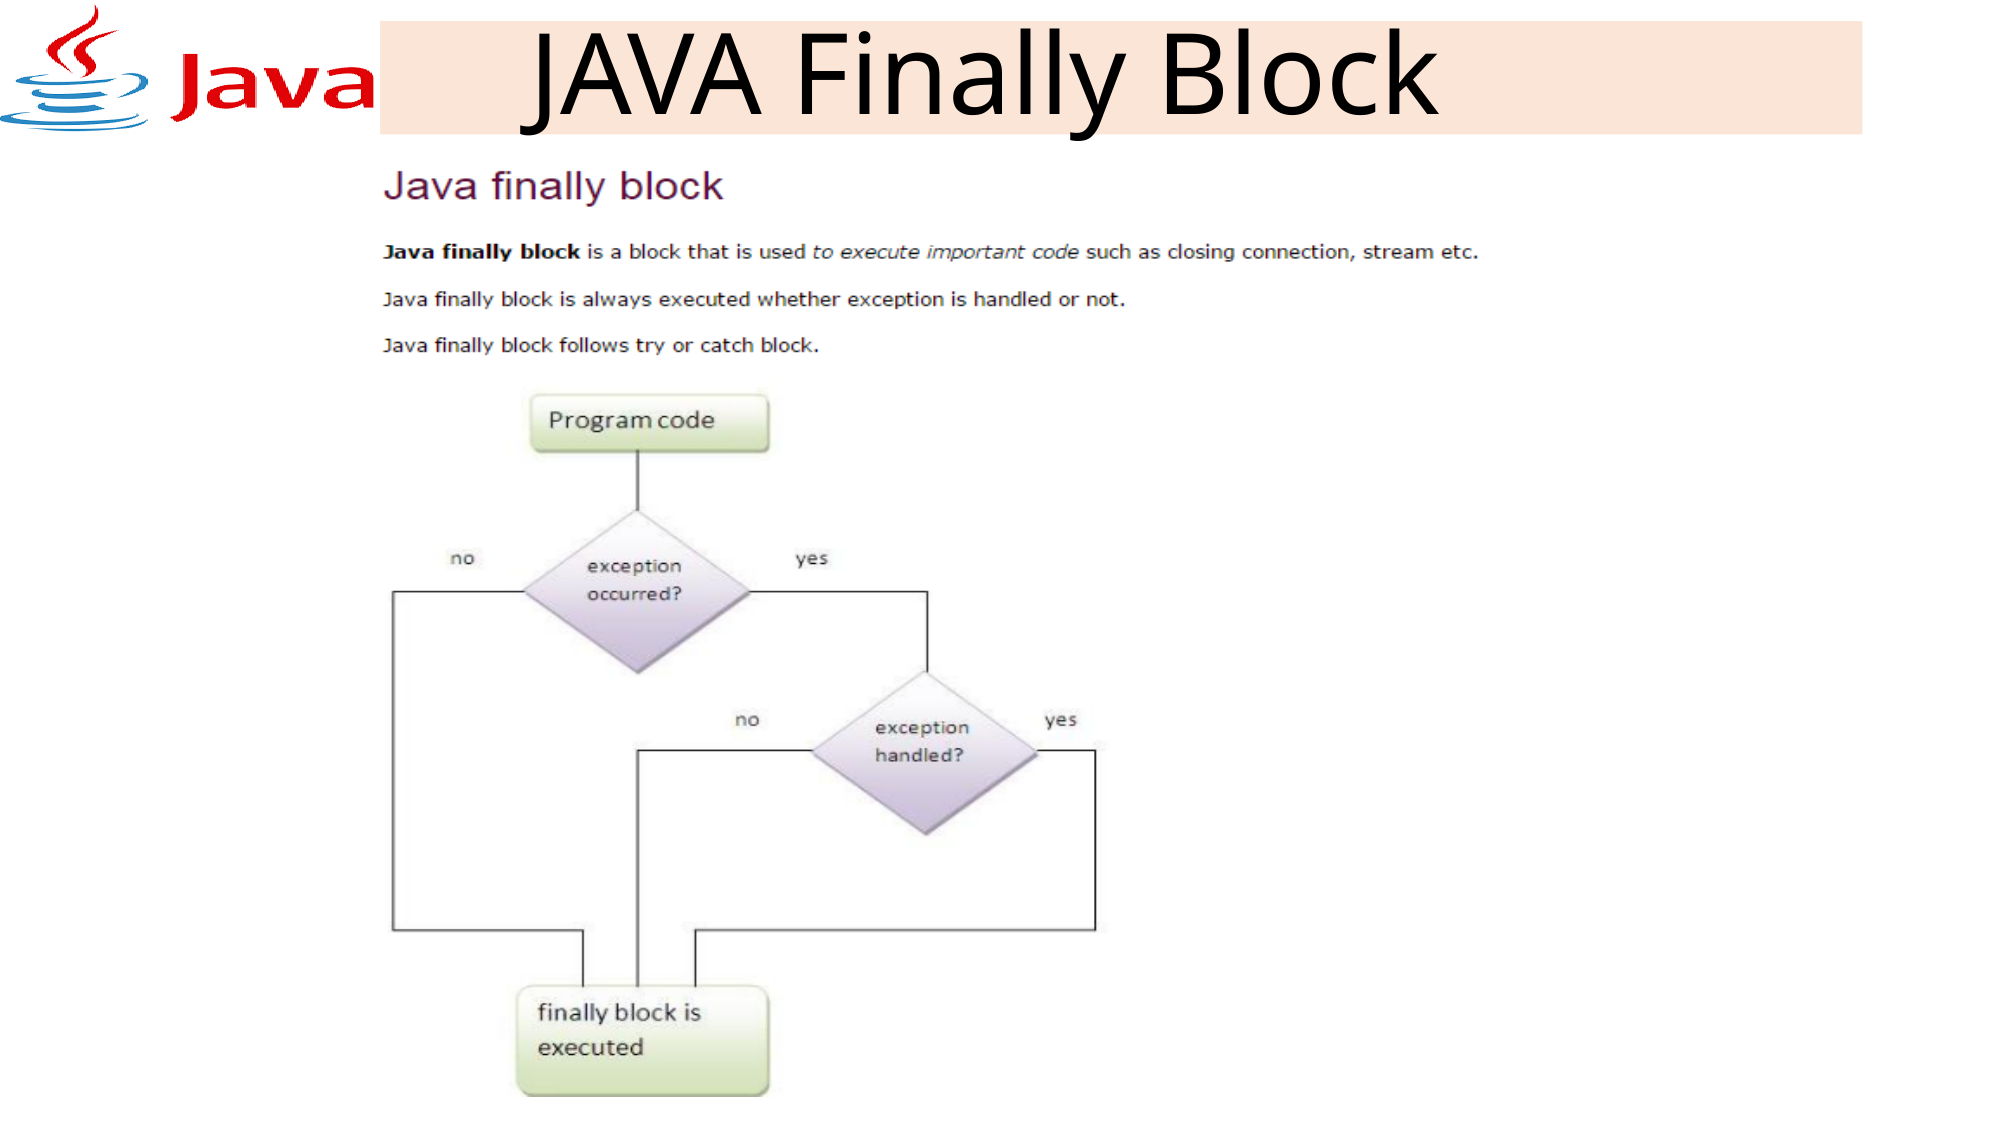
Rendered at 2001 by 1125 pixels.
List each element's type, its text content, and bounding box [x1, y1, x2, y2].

picture [0, 0, 381, 135]
picture [380, 155, 1517, 1097]
title JAVA Finally Block [381, 21, 1863, 135]
